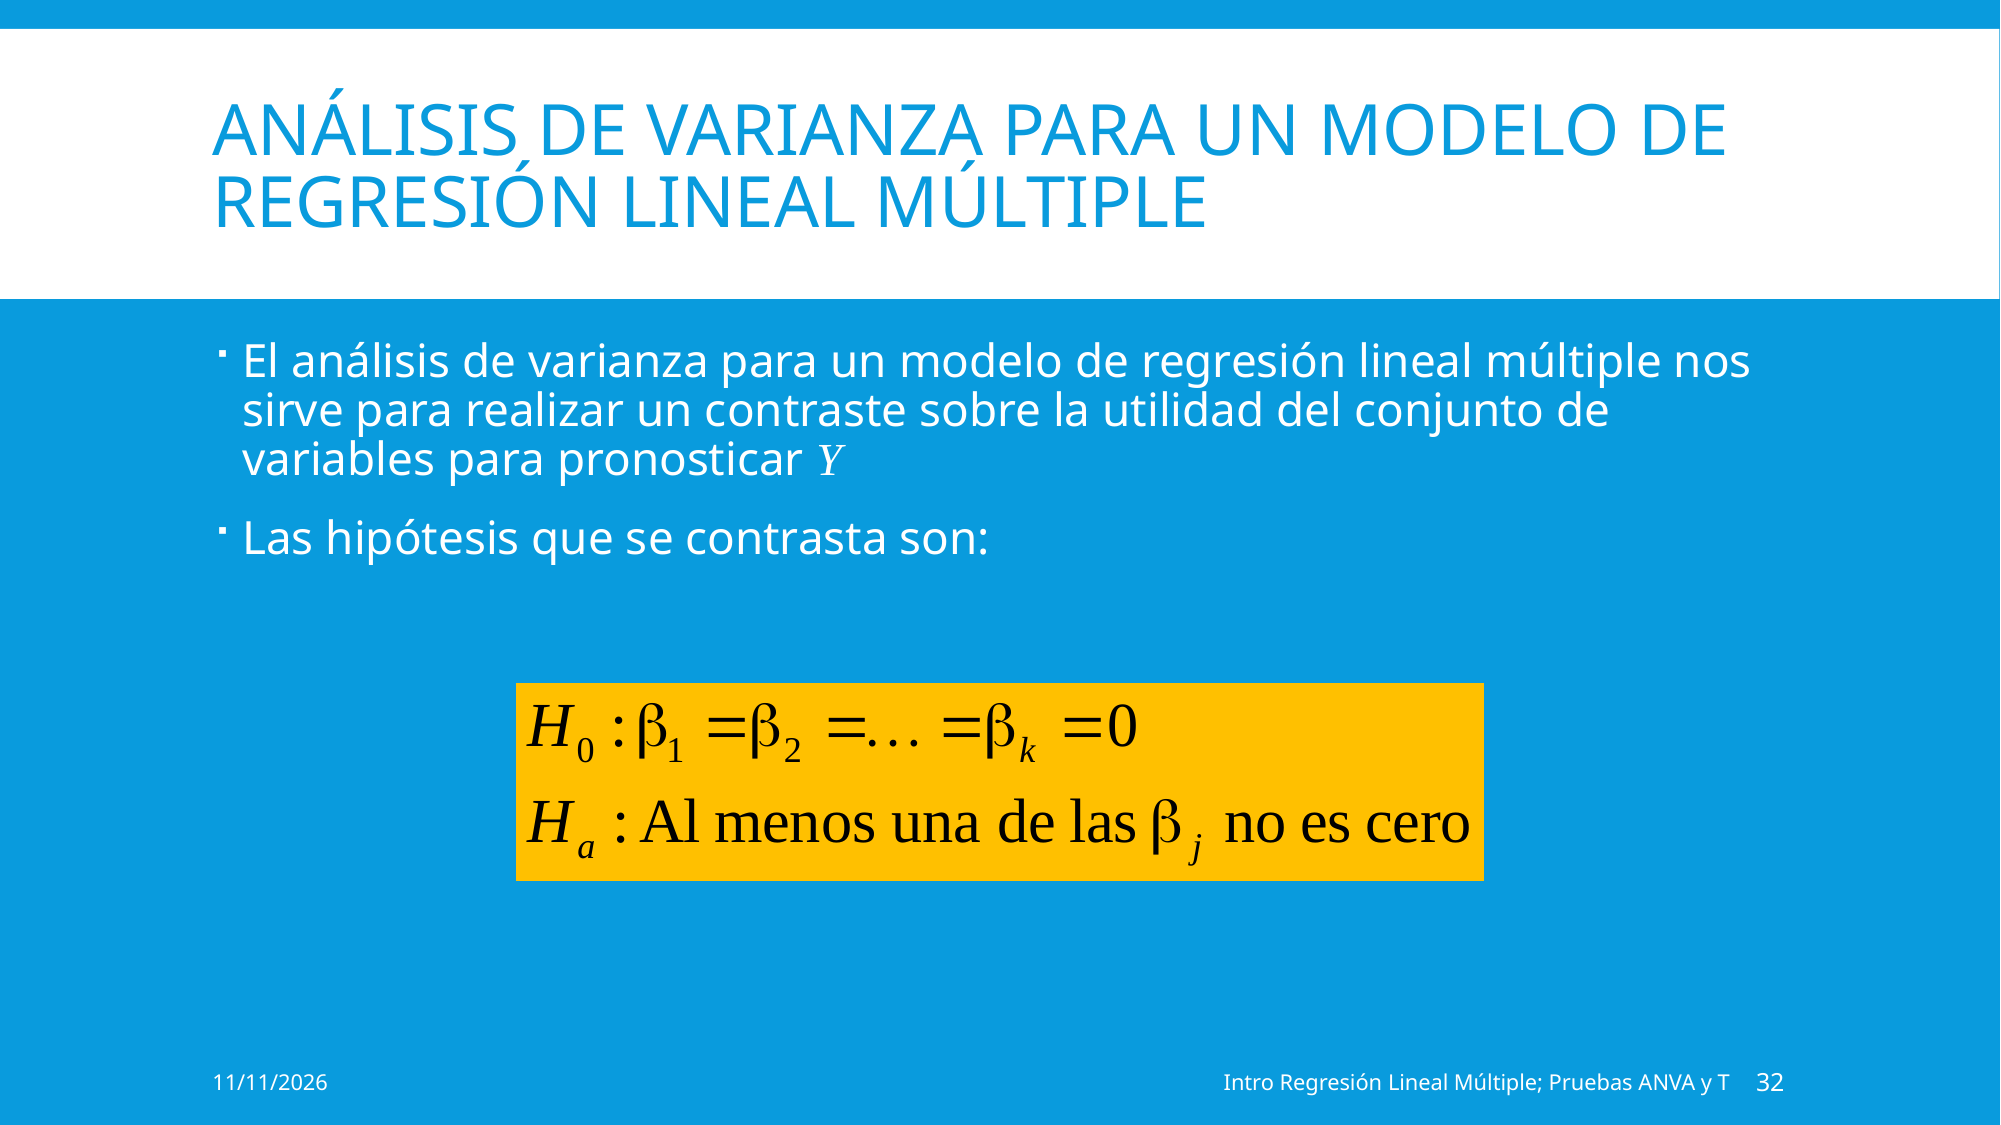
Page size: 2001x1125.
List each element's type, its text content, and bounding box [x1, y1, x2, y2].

list El análisis de varianza para un modelo de regresión lineal múltiple nos sirve para realizar un contraste sobre la utilidad del conjunto de variables para pronosticar Y Las hipótesis que se contrasta son: [197, 329, 1803, 1020]
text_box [515, 682, 1485, 882]
footer Intro Regresión Lineal Múltiple; Pruebas ANVA y T [918, 1053, 1746, 1114]
slide_number 32 [1748, 1053, 1904, 1114]
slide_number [197, 1053, 690, 1114]
title Análisis de varianza para un modelo de regresión lineal múltiple [197, 46, 1803, 295]
